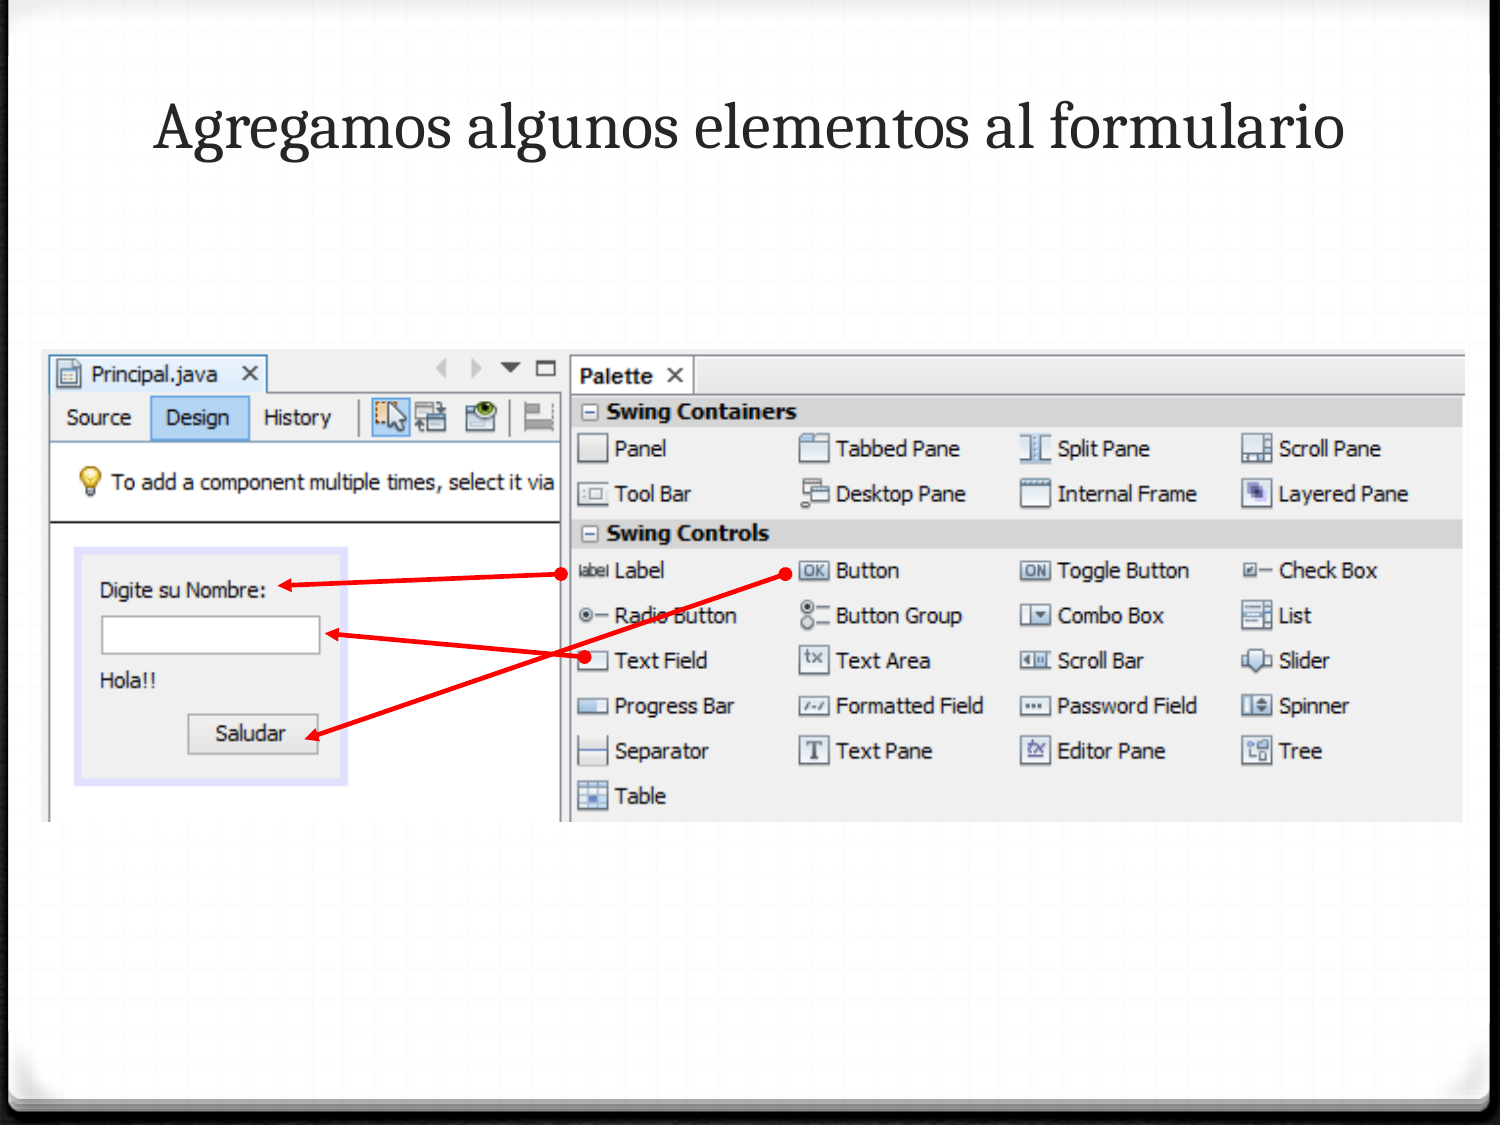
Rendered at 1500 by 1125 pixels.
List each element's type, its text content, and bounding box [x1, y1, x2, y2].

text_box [41, 349, 1465, 822]
picture [0, 0, 1500, 1125]
title Agregamos algunos elementos al formulario [90, 71, 1410, 173]
